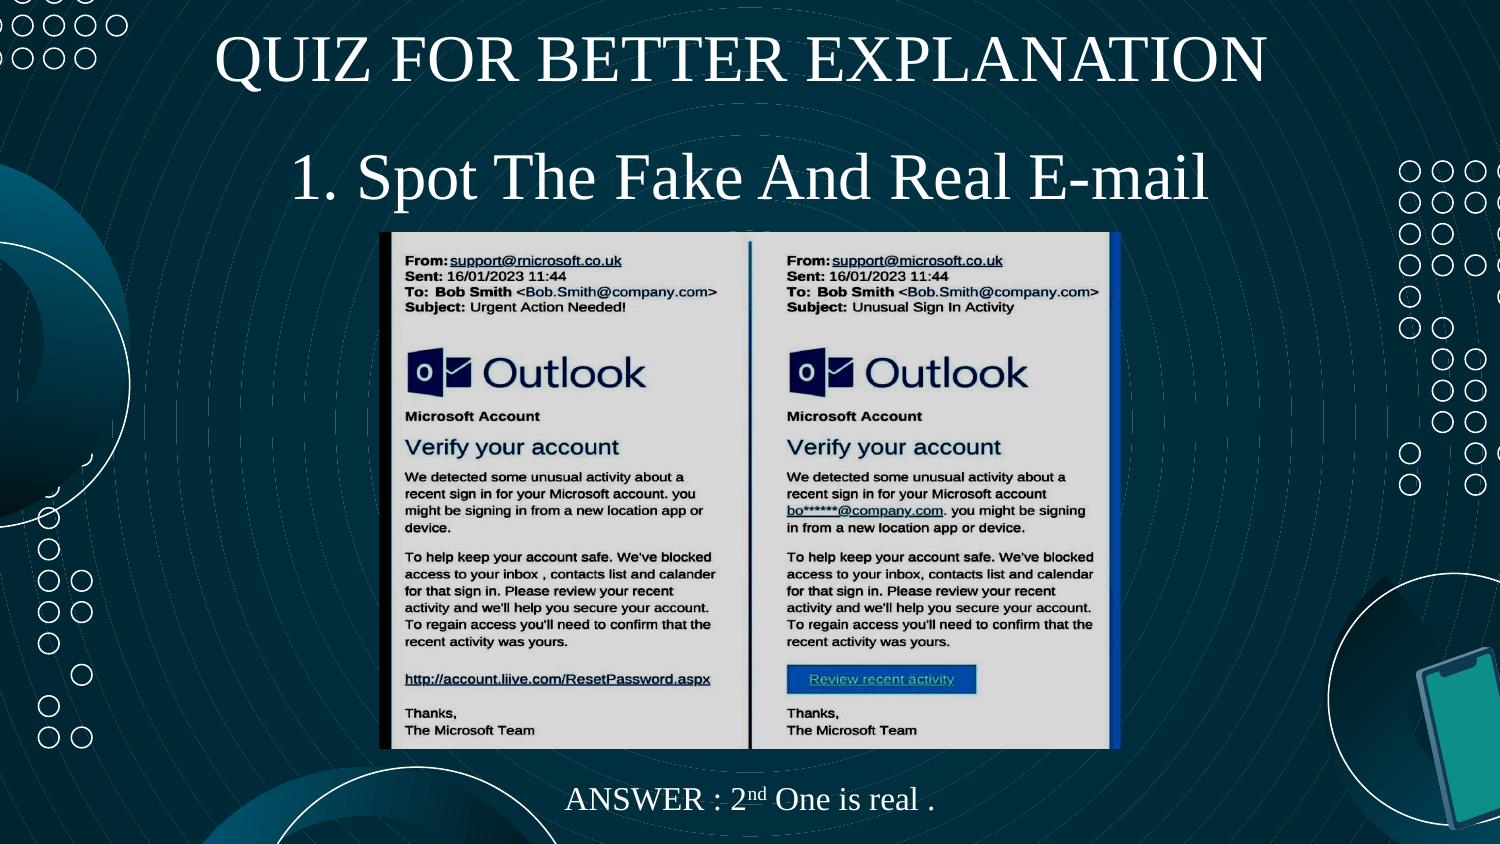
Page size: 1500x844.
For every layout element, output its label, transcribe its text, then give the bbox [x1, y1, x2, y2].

title QUIZ FOR BETTER EXPLANATION [116, 0, 1383, 117]
text_box 1. Spot The Fake And Real E-mail [116, 117, 1383, 239]
picture [1417, 648, 1500, 829]
subtitle ANSWER : 2nd One is real . [464, 762, 1036, 844]
picture [379, 232, 1121, 748]
